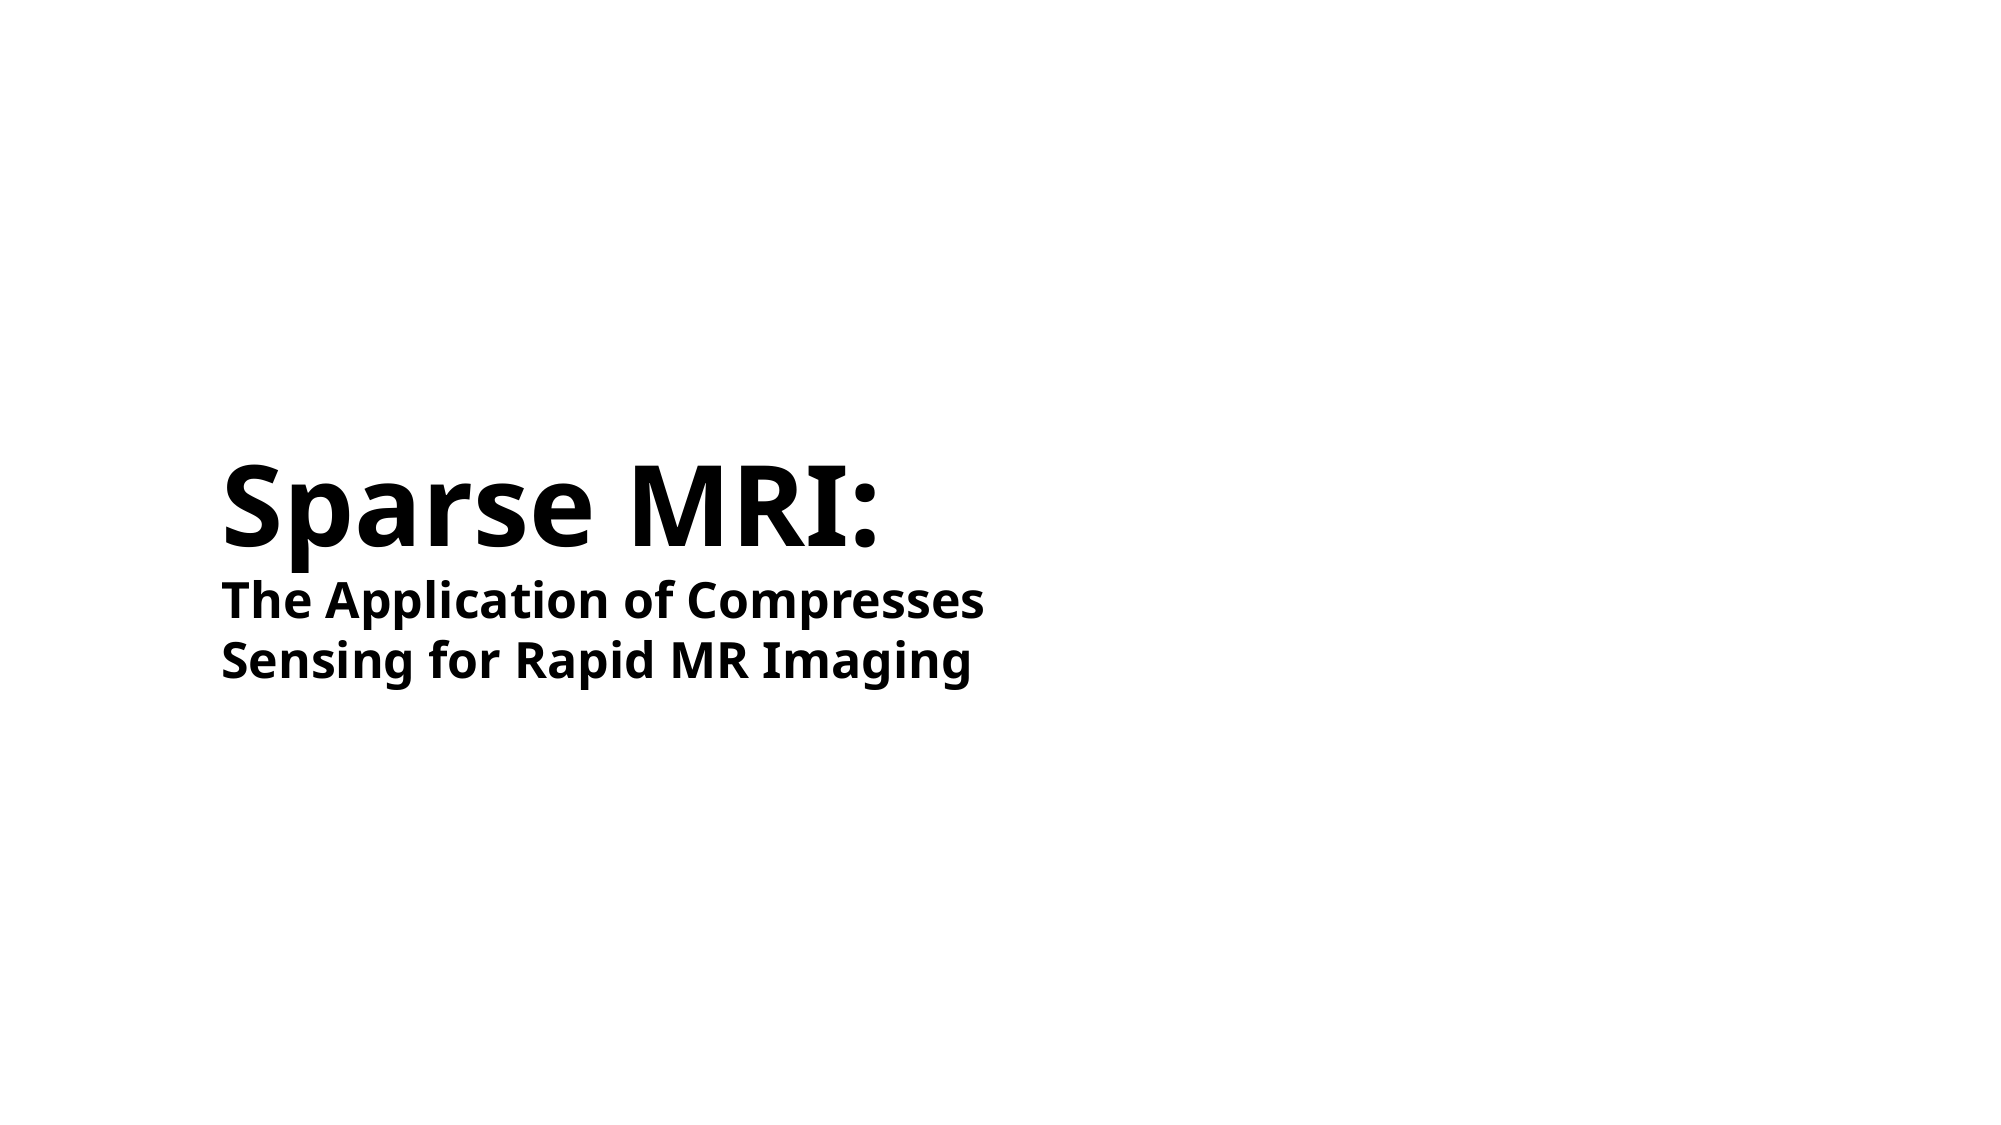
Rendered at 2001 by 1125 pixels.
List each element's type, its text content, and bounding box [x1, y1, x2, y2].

text_box Sparse MRI: The Application of Compresses Sensing for Rapid MR Imaging [206, 426, 1062, 696]
